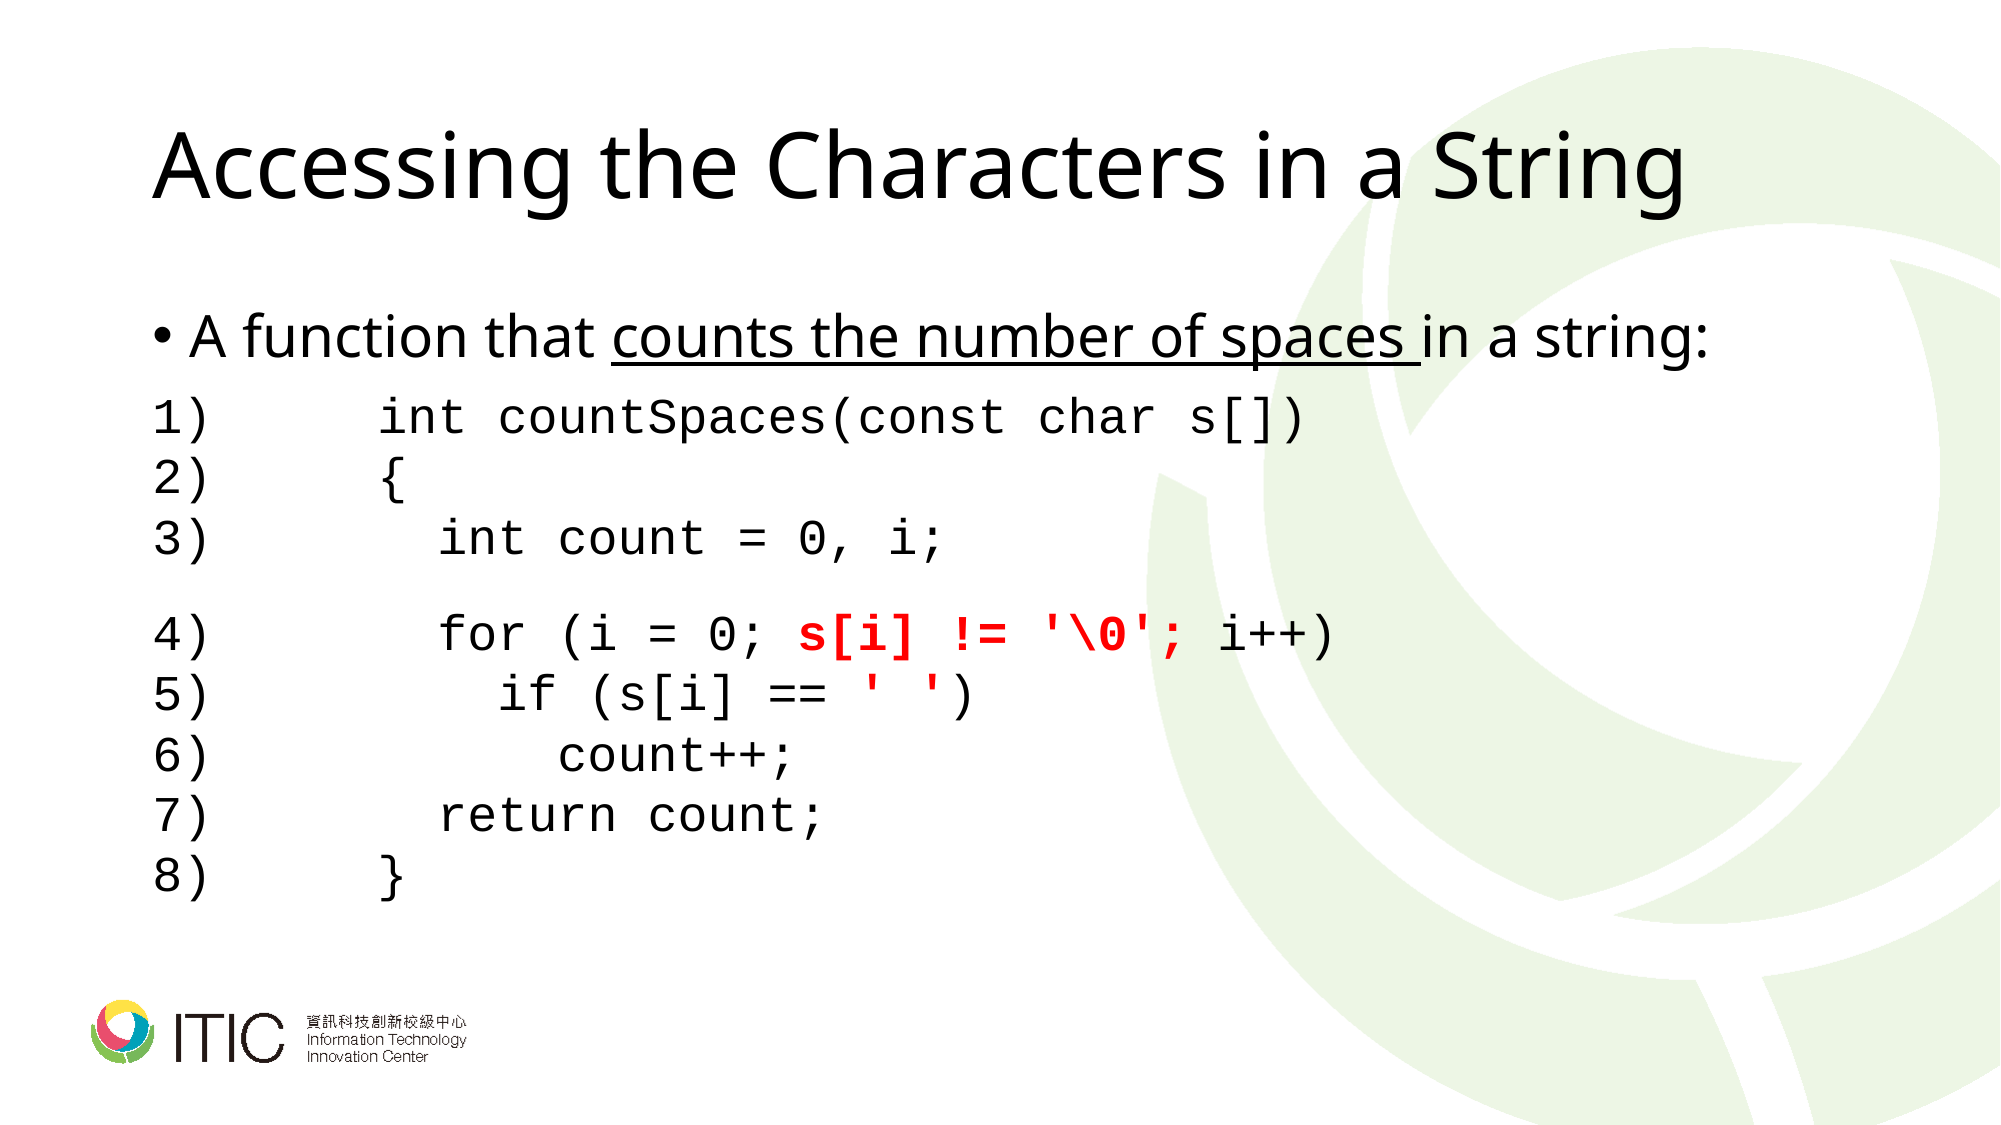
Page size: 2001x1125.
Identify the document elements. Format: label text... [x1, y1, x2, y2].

list A function that counts the number of spaces in a string: int countSpaces(const char s[]) { int count = 0, i; for (i = 0; s[i] != '\0'; i++) if (s[i] == ' ') count++; return count; } [137, 299, 1863, 1014]
title Accessing the Characters in a String [137, 59, 1863, 278]
picture [0, 0, 2001, 1125]
